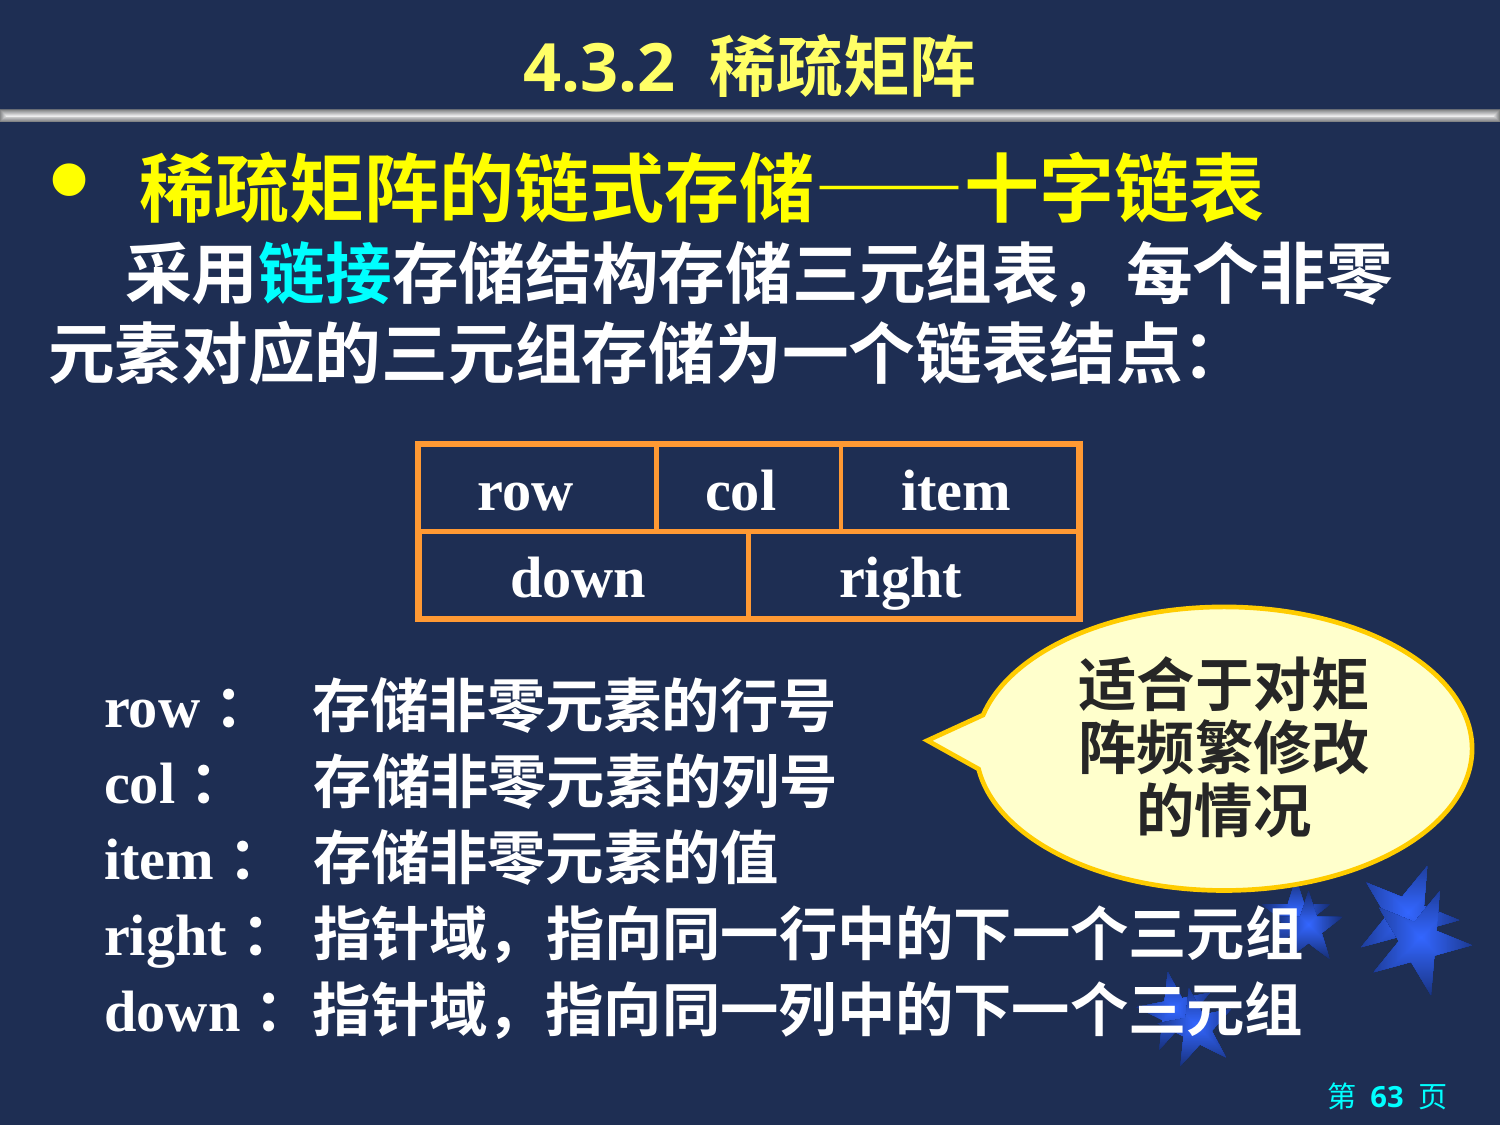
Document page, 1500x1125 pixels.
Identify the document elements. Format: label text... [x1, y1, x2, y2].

title 4.3.2 稀疏矩阵 [0, 0, 1500, 113]
text_box row： 存储非零元素的行号 col： 存储非零元素的列号 item： 存储非零元素的值 right： 指针域，指向同一行中的下一个三元组 down：指针域，指向同一列中的下一个三元组 [104, 662, 1386, 1051]
slide_number 第 63 页 [1067, 1070, 1463, 1125]
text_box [417, 444, 1081, 620]
text_box 适合于对矩阵频繁修改的情况 [927, 606, 1473, 891]
text_box [46, 113, 935, 134]
text_box 稀疏矩阵的链式存储——十字链表 采用链接存储结构存储三元组表，每个非零元素对应的三元组存储为一个链表结点： [33, 134, 1459, 423]
